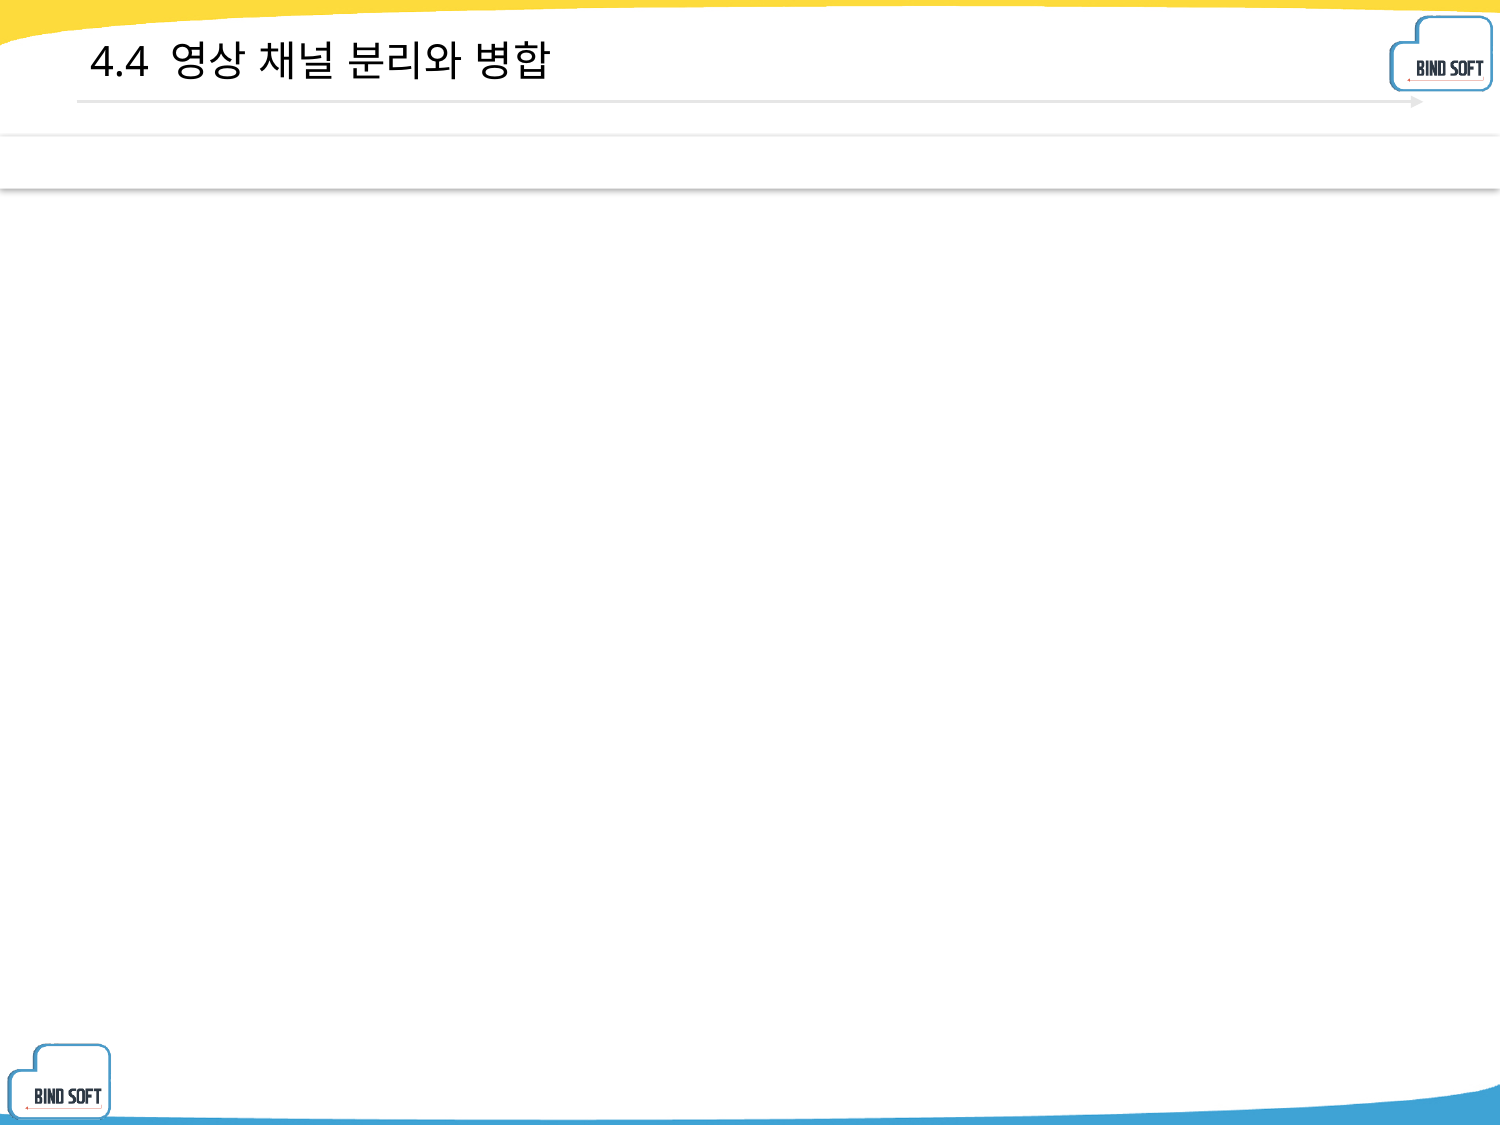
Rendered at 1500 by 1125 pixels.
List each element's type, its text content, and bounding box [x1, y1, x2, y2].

title 4.4 영상 채널 분리와 병합 [75, 11, 1425, 108]
picture [0, 1003, 1500, 1125]
picture [0, 0, 1500, 96]
